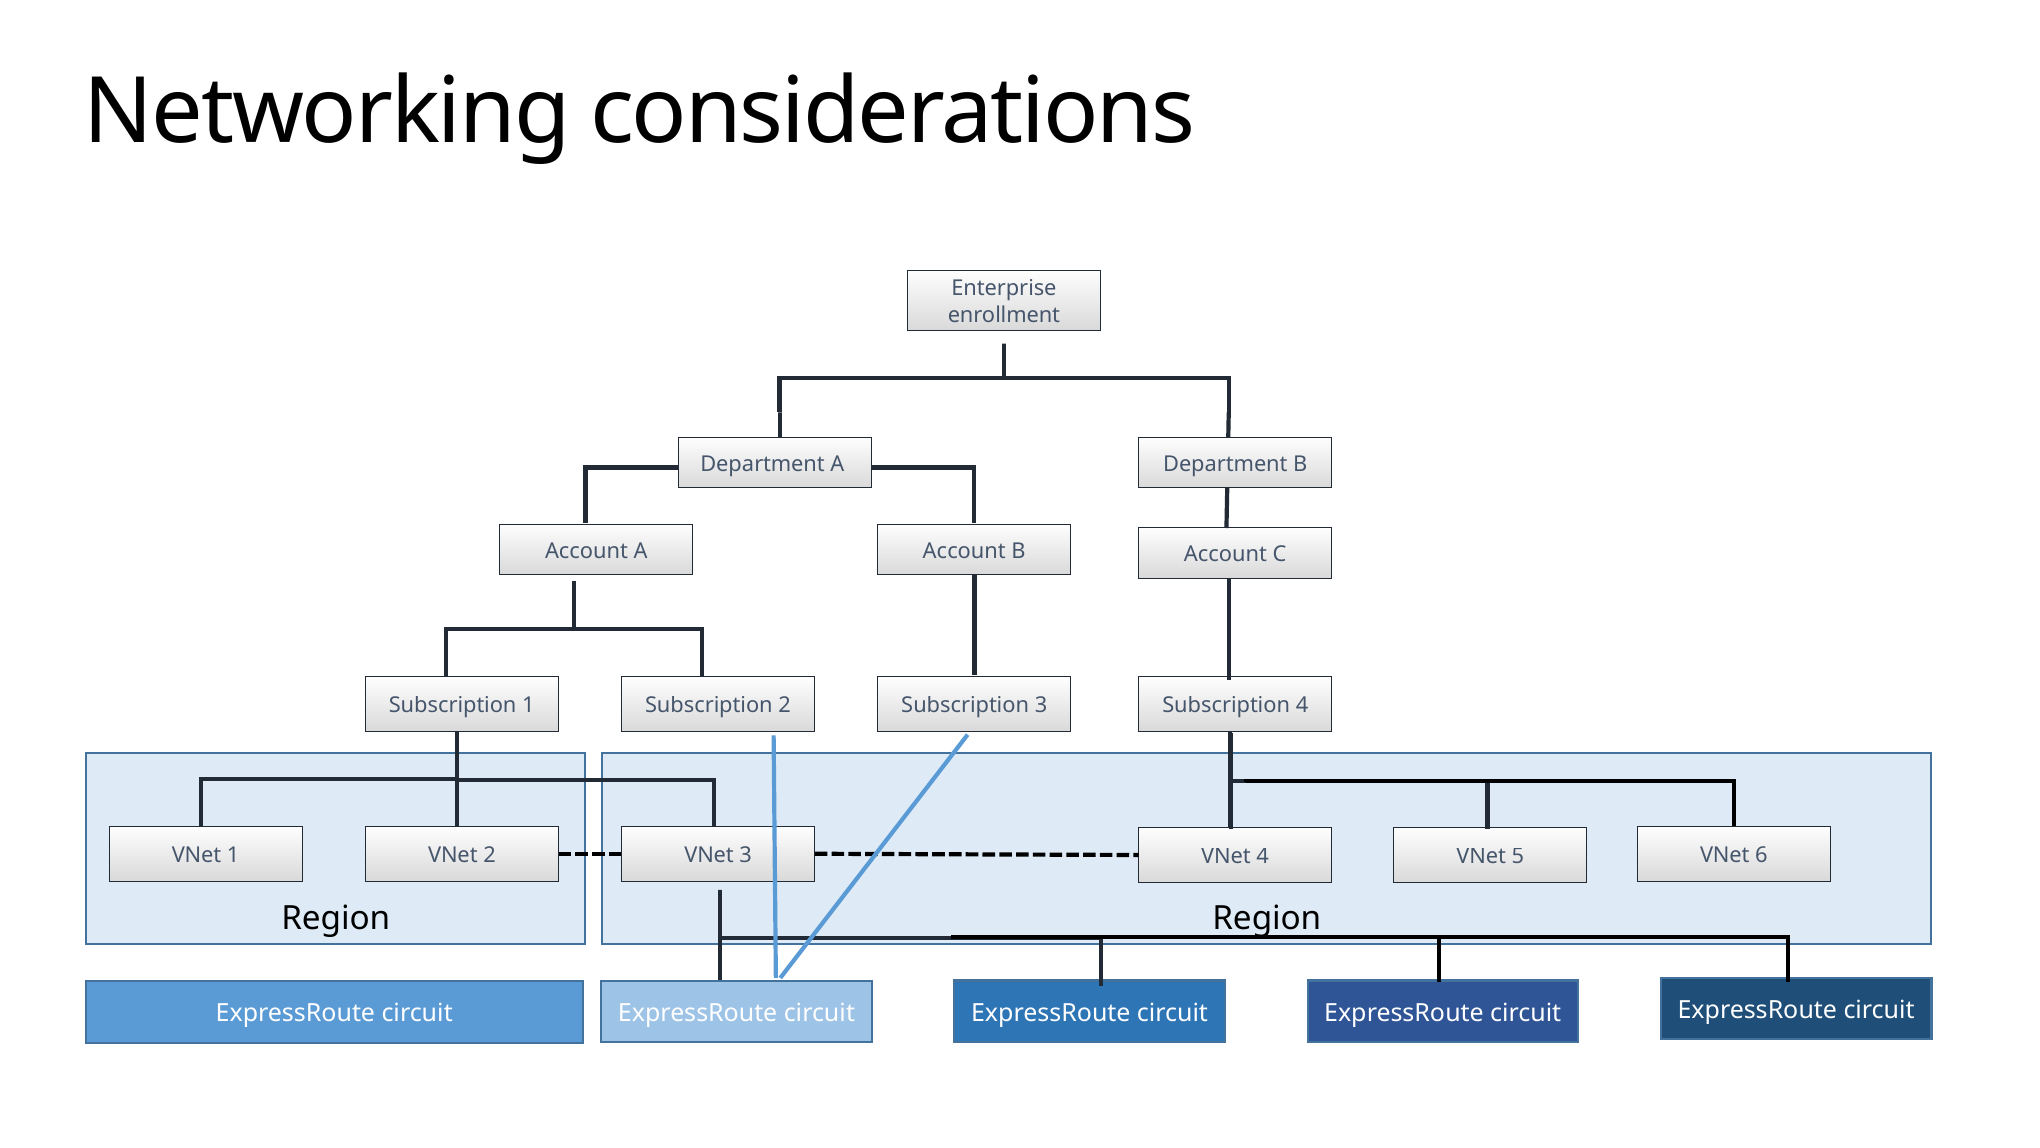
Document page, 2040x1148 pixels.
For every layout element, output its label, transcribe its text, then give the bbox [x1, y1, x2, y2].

title Networking considerations [60, 48, 1980, 199]
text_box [85, 269, 1932, 1043]
